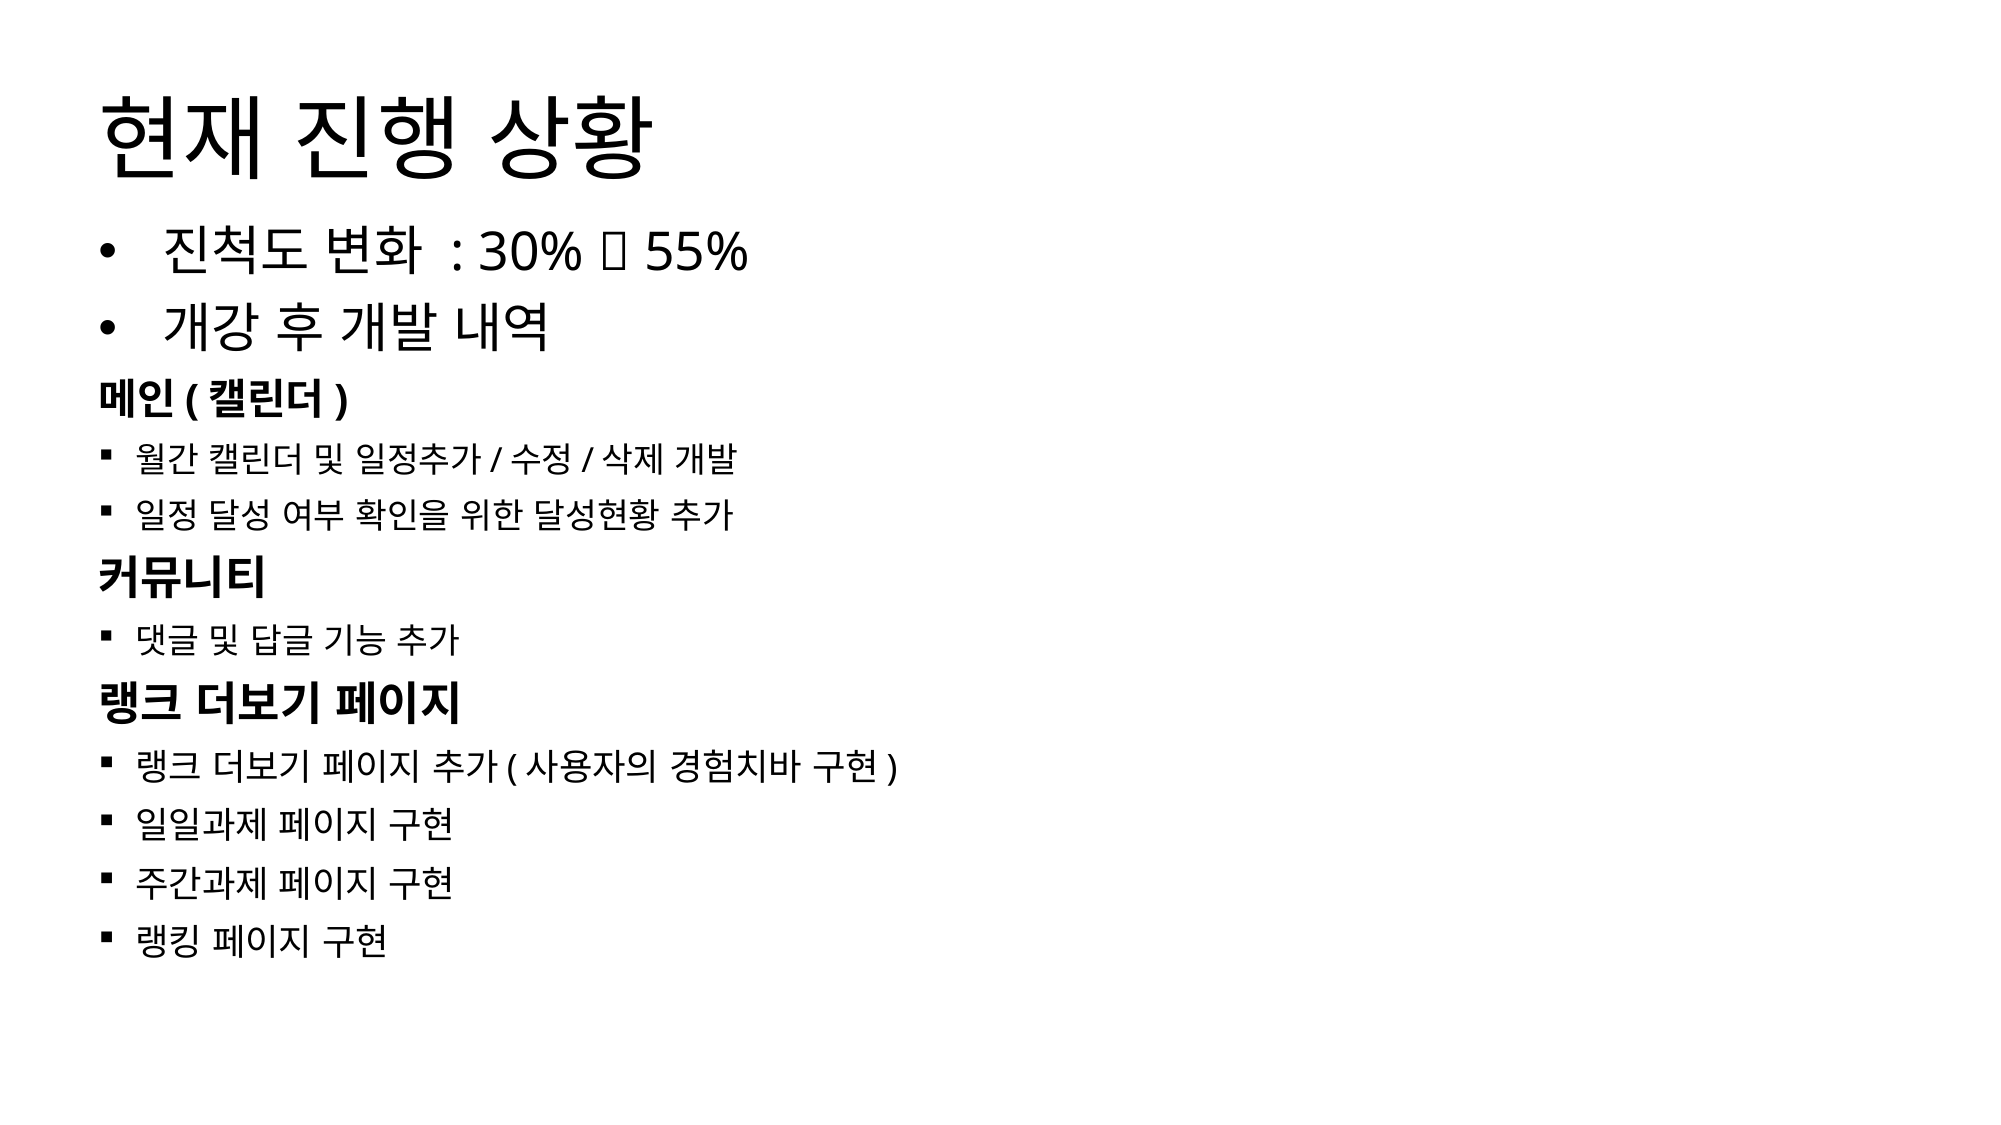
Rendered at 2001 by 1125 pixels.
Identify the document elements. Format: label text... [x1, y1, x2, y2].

title 현재 진행 상황 [83, 34, 1809, 216]
list 진척도 변화 : 30%  55% 개강 후 개발 내역 메인(캘린더) 월간 캘린더 및 일정추가/수정/삭제 개발 일정 달성 여부 확인을 위한 달성현황 추가 커뮤니티 댓글 및 답글 기능 추가 랭크 더보기 페이지 랭크 더보기 페이지 추가(사용자의 경험치바 구현) 일일과제 페이지 구현 주간과제 페이지 구현 랭킹 페이지 구현 [83, 216, 1863, 1030]
